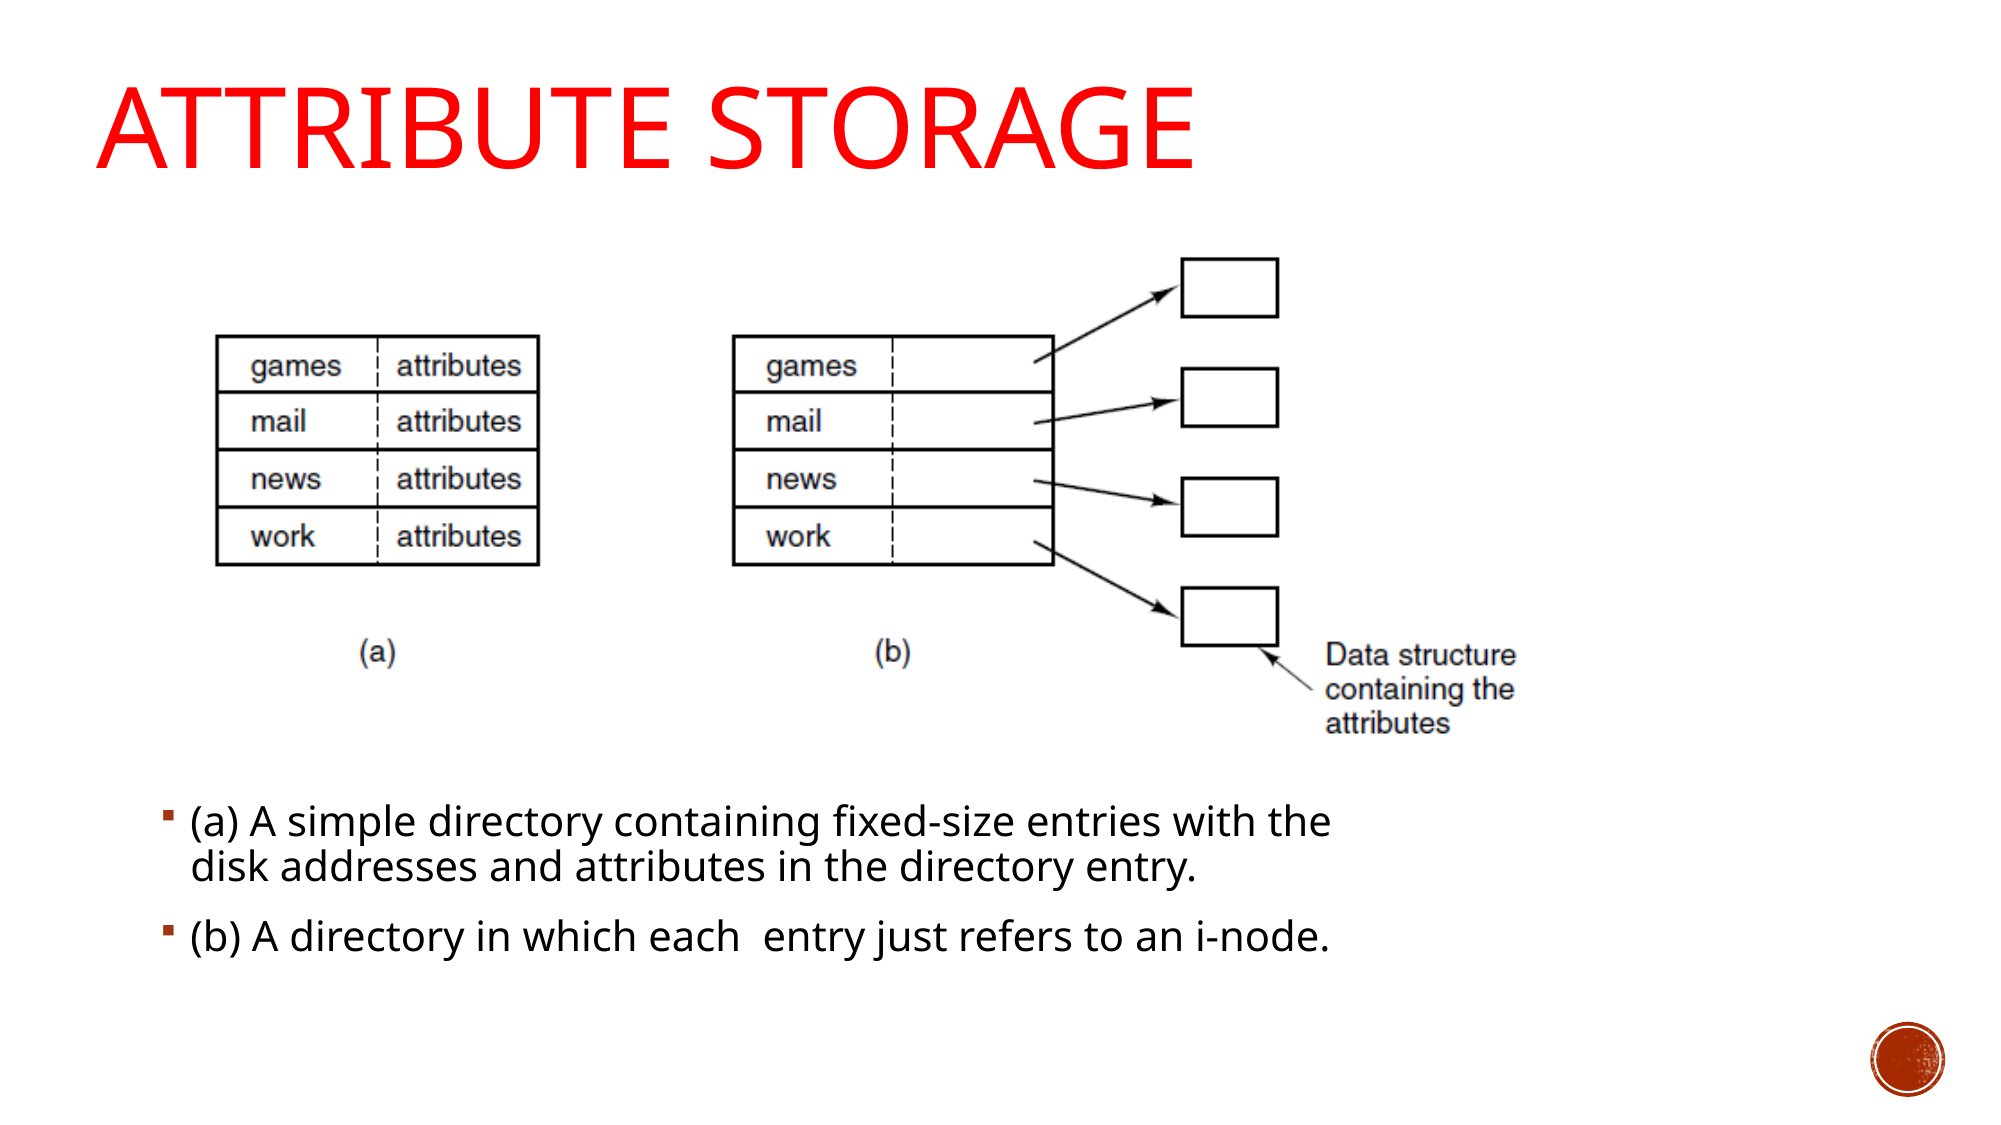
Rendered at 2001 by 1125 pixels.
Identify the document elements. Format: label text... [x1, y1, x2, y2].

text_box (a) A simple directory containing fixed-size entries with the disk addresses and attributes in the directory entry. (b) A directory in which each entry just refers to an i-node. [145, 793, 1419, 1042]
title Attribute Storage [81, 0, 1732, 264]
picture [179, 229, 1537, 767]
